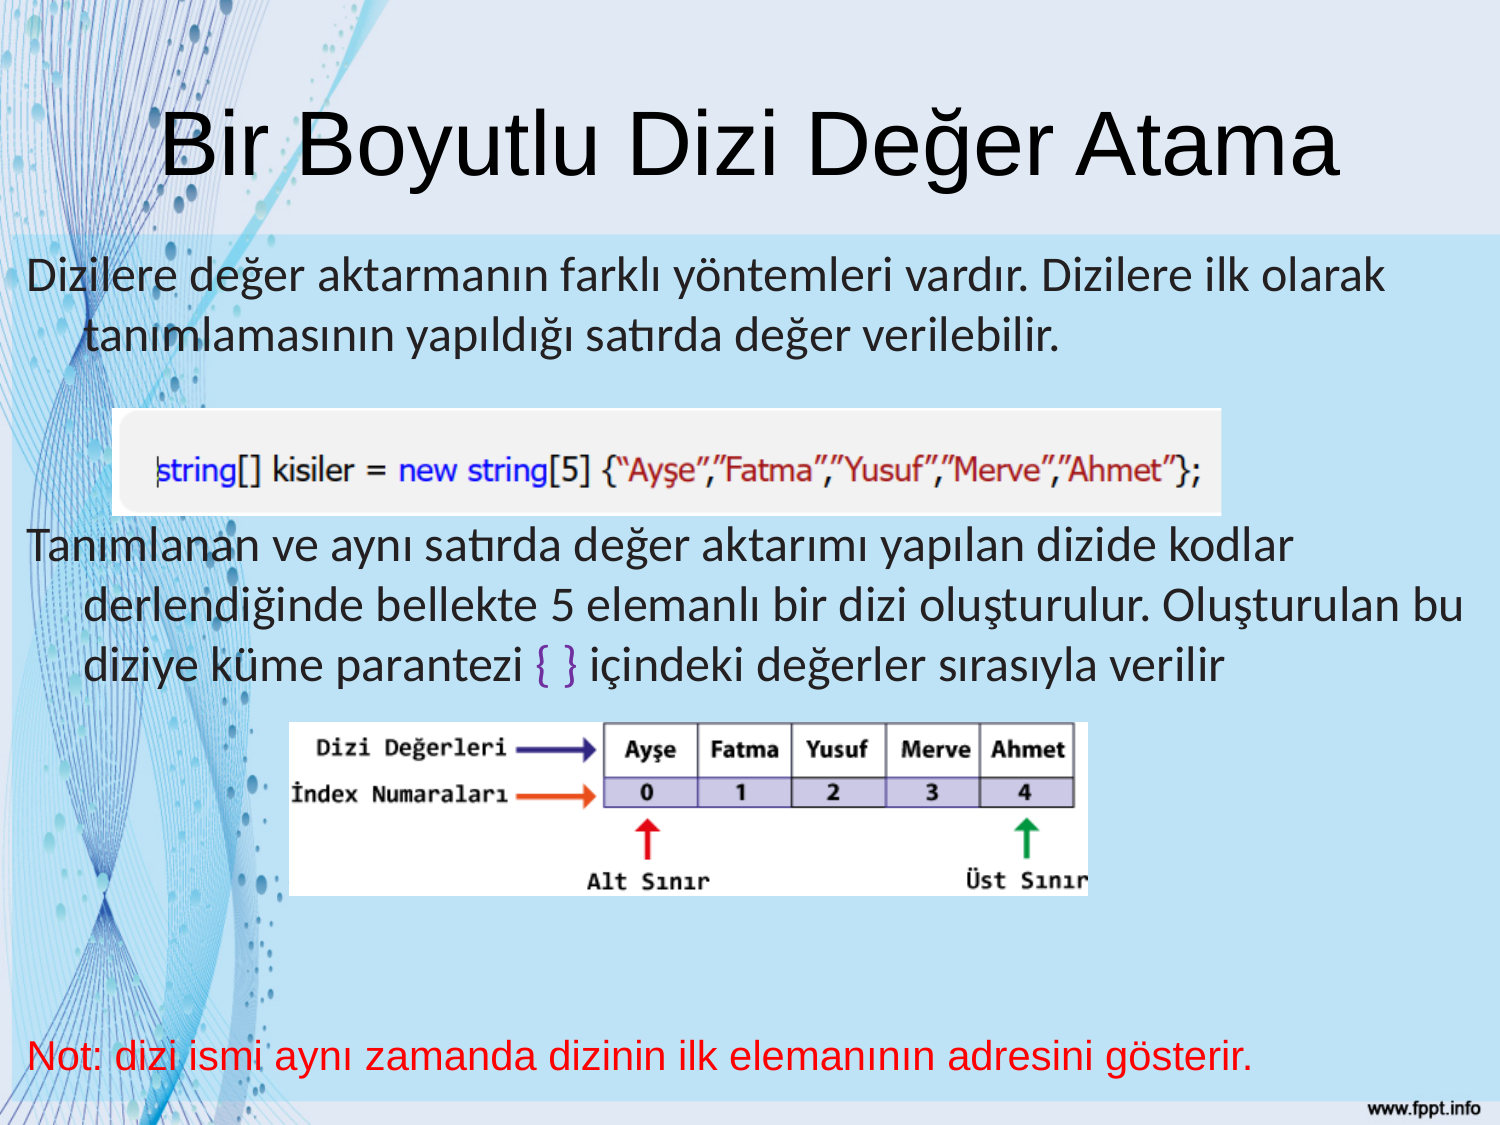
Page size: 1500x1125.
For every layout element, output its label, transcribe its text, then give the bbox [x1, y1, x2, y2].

picture [157, 1102, 1500, 1125]
picture [288, 722, 1088, 897]
title Bir Boyutlu Dizi Değer Atama [74, 44, 1426, 233]
picture [0, 0, 1500, 1125]
list Dizilere değer aktarmanın farklı yöntemleri vardır. Dizilere ilk olarak tanımlamasının yapıldığı satırda değer verilebilir. Tanımlanan ve aynı satırda değer aktarımı yapılan dizide kodlar derlendiğinde bellekte 5 elemanlı bir dizi oluşturulur. Oluşturulan bu diziye küme parantezi { } içindeki değerler sırasıyla verilir Not: dizi ismi aynı zamanda dizinin ilk elemanının adresini gösterir. [11, 234, 1500, 1102]
picture [111, 408, 1222, 517]
